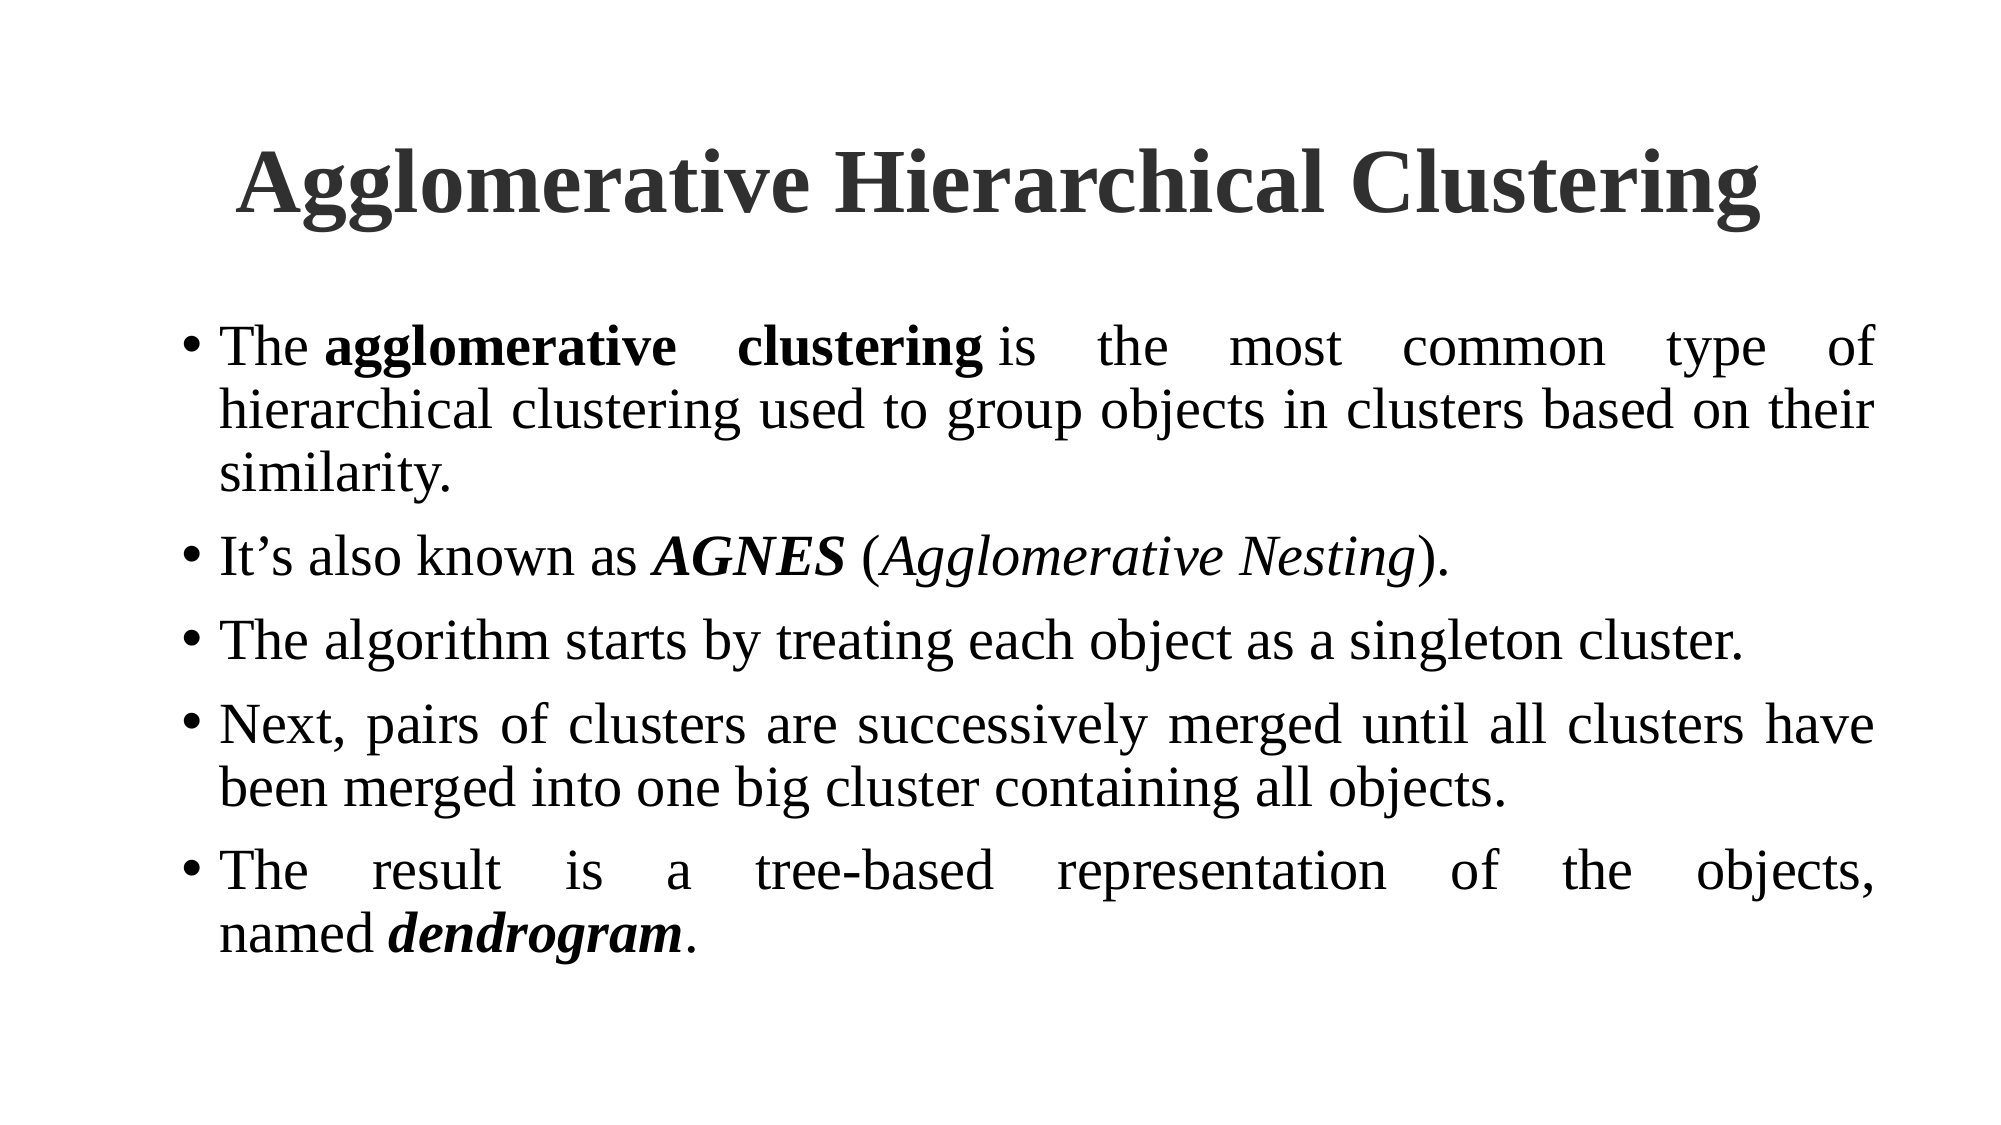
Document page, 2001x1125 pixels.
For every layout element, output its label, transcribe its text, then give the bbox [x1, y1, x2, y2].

title Agglomerative Hierarchical Clustering [137, 99, 1863, 266]
list The agglomerative clustering is the most common type of hierarchical clustering used to group objects in clusters based on their similarity. It’s also known as AGNES (Agglomerative Nesting). The algorithm starts by treating each object as a singleton cluster. Next, pairs of clusters are successively merged until all clusters have been merged into one big cluster containing all objects. The result is a tree-based representation of the objects, named dendrogram. [166, 307, 1892, 1026]
